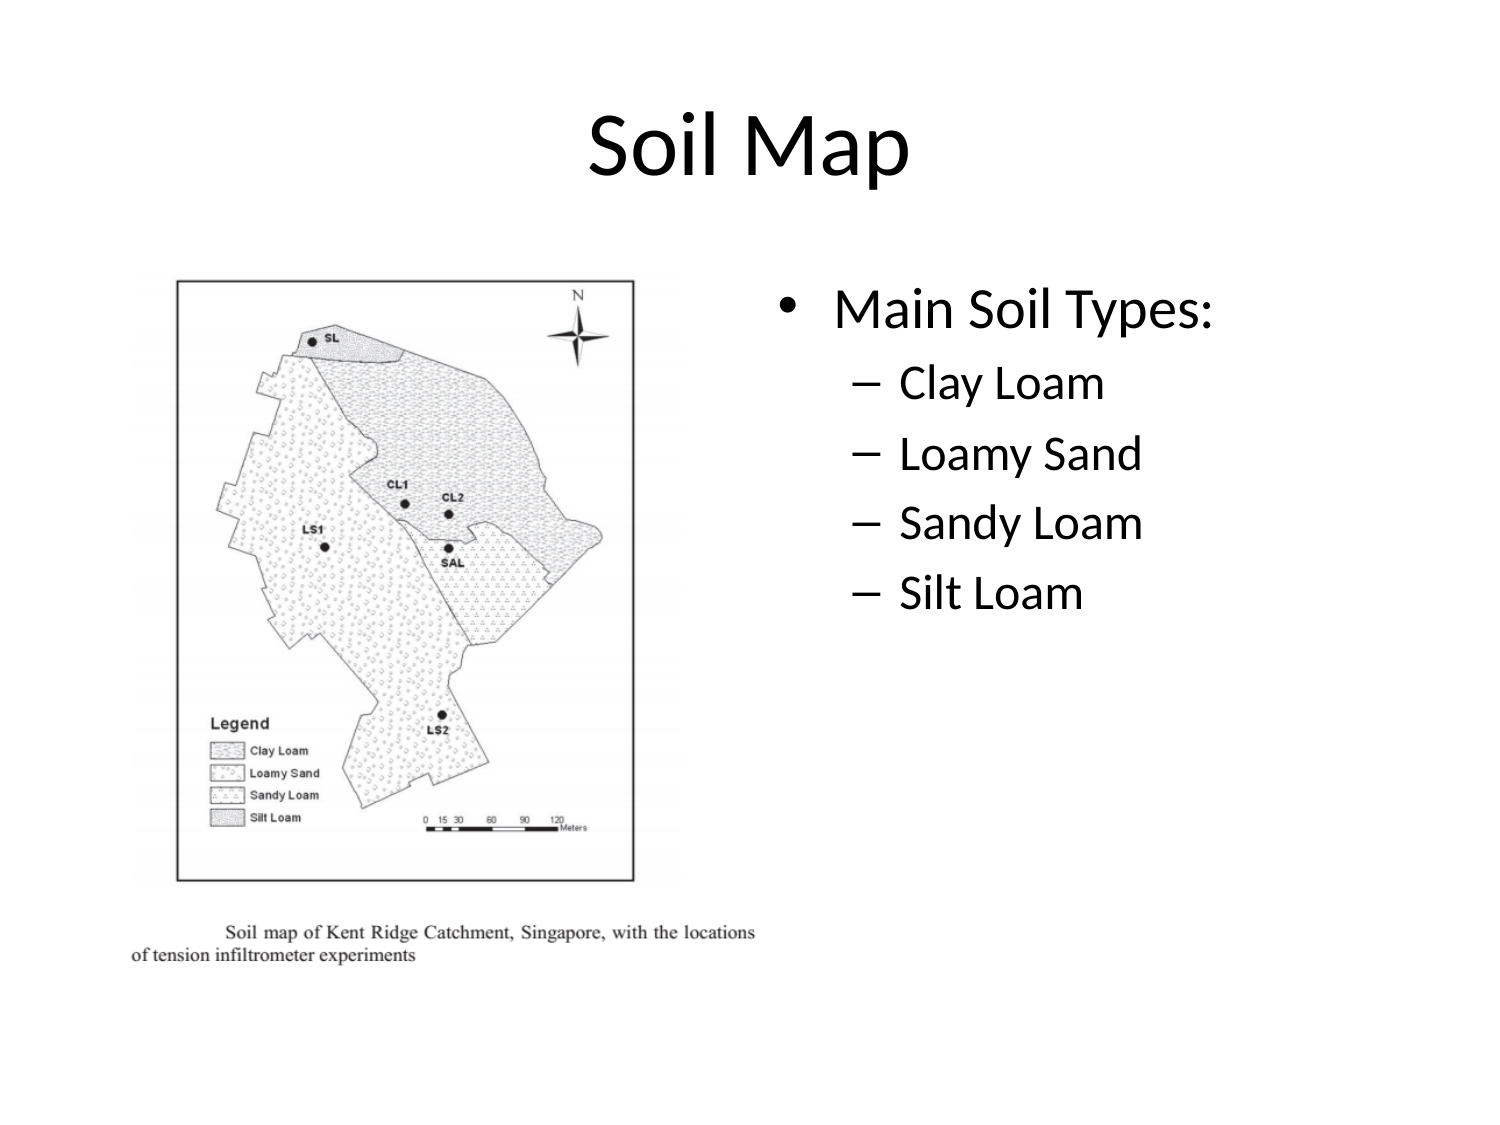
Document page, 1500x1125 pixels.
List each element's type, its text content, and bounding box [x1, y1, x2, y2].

list Main Soil Types: Clay Loam Loamy Sand Sandy Loam Silt Loam [762, 262, 1425, 1005]
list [114, 266, 763, 974]
title Soil Map [75, 45, 1425, 233]
